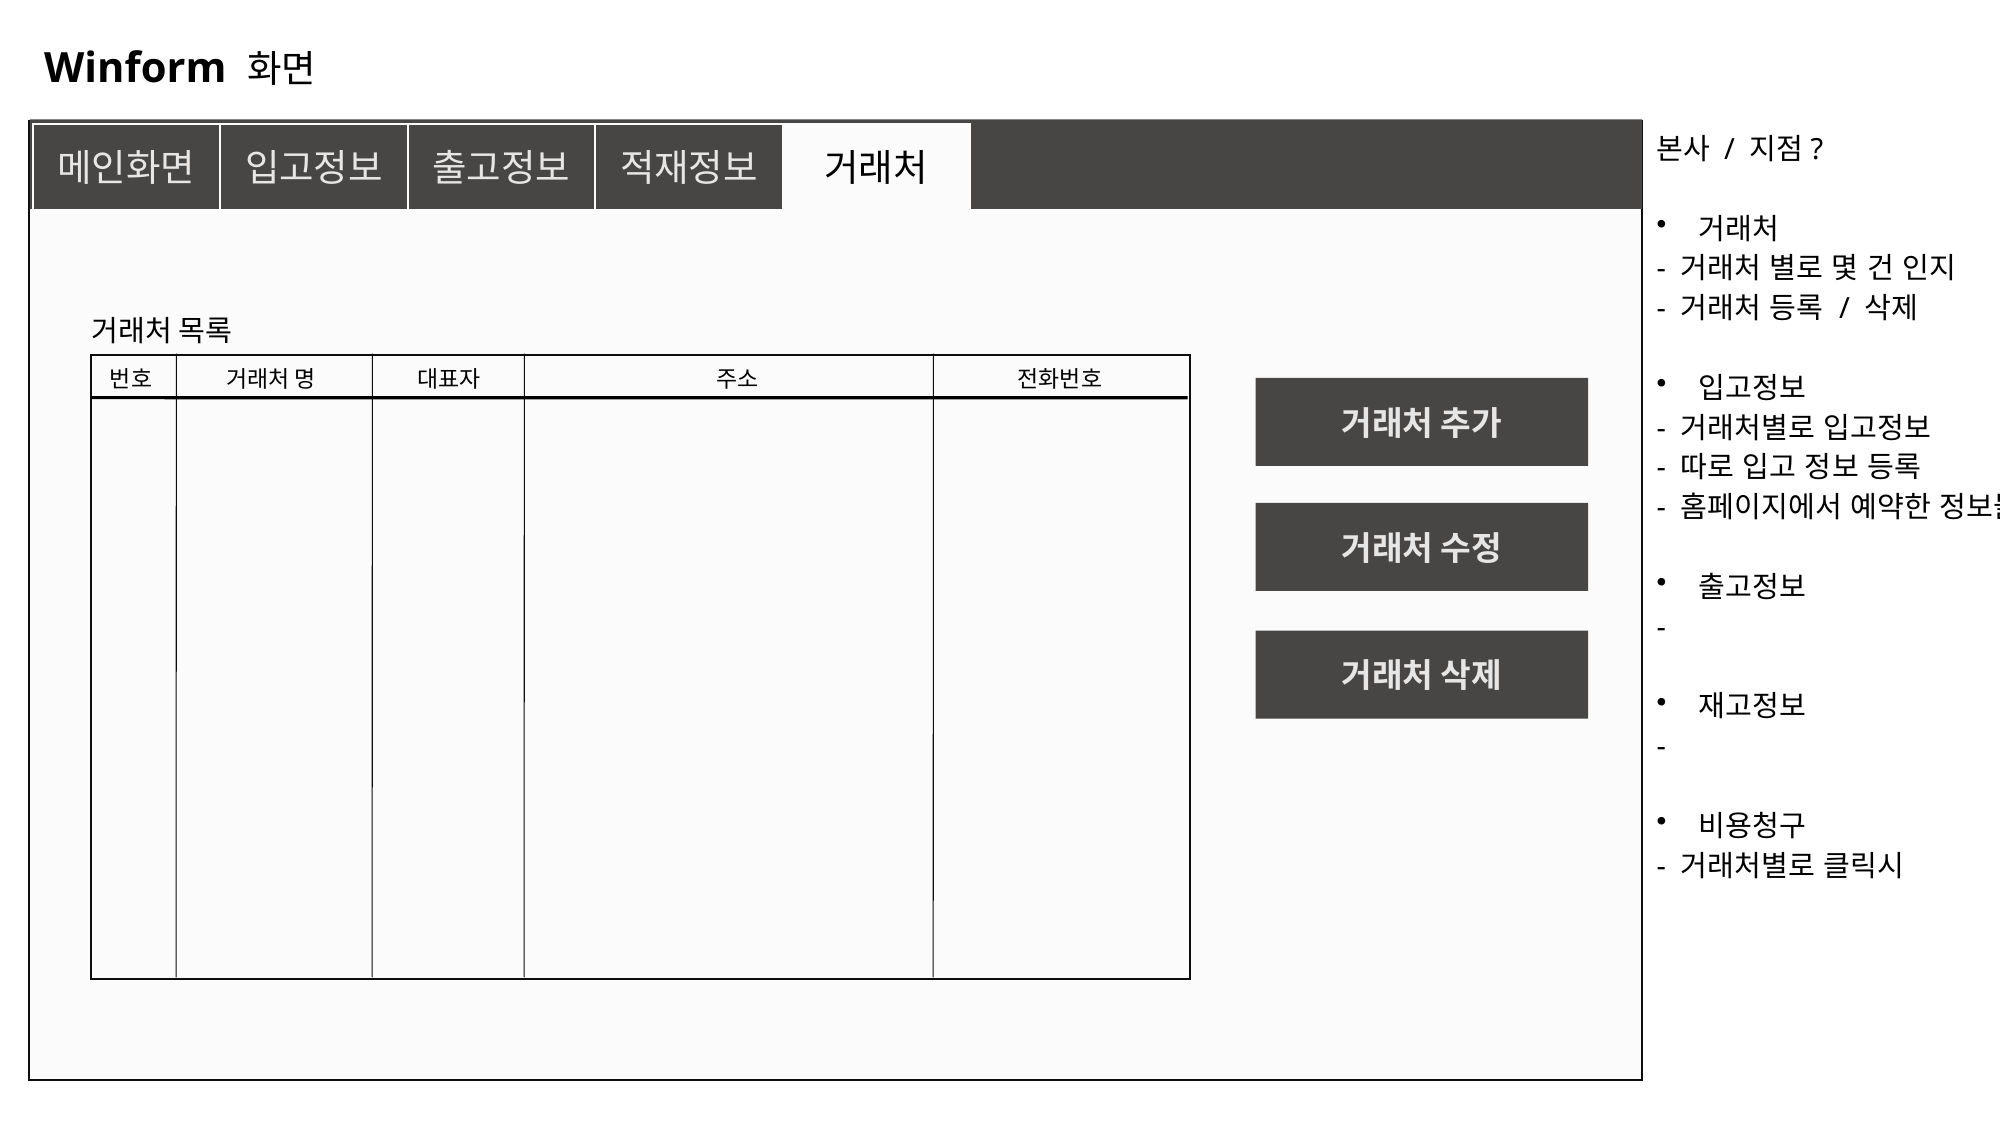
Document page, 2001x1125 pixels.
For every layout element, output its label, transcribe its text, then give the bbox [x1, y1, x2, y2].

text_box 전화번호 [1002, 356, 1127, 397]
text_box 적재정보 [594, 123, 782, 211]
text_box 대표자 [402, 356, 505, 397]
text_box 거래처 삭제 [1255, 630, 1589, 720]
text_box 출고정보 [409, 123, 594, 211]
text_box [28, 120, 1642, 1081]
text_box 거래처 목록 [76, 304, 263, 355]
text_box [90, 354, 1191, 980]
text_box 거래처 명 [211, 356, 344, 397]
text_box 입고정보 [221, 123, 409, 211]
text_box 거래처 수정 [1255, 502, 1589, 592]
text_box 거래처 추가 [1255, 377, 1589, 467]
text_box 번호 [95, 356, 171, 397]
text_box 메인화면 [32, 123, 221, 211]
text_box 거래처 [782, 123, 971, 211]
text_box [29, 118, 1643, 210]
text_box 본사 / 지점? 거래처 - 거래처 별로 몇 건 인지 - 거래처 등록 / 삭제 입고정보 - 거래처별로 입고정보 - 따로 입고 정보 등록 - 홈페이지에서 예약한 정보들 출고정보 - 재고정보 - 비용청구 - 거래처별로 클릭시 [1642, 117, 2000, 1114]
text_box 주소 [701, 356, 778, 397]
text_box Winform 화면 [29, 33, 324, 99]
